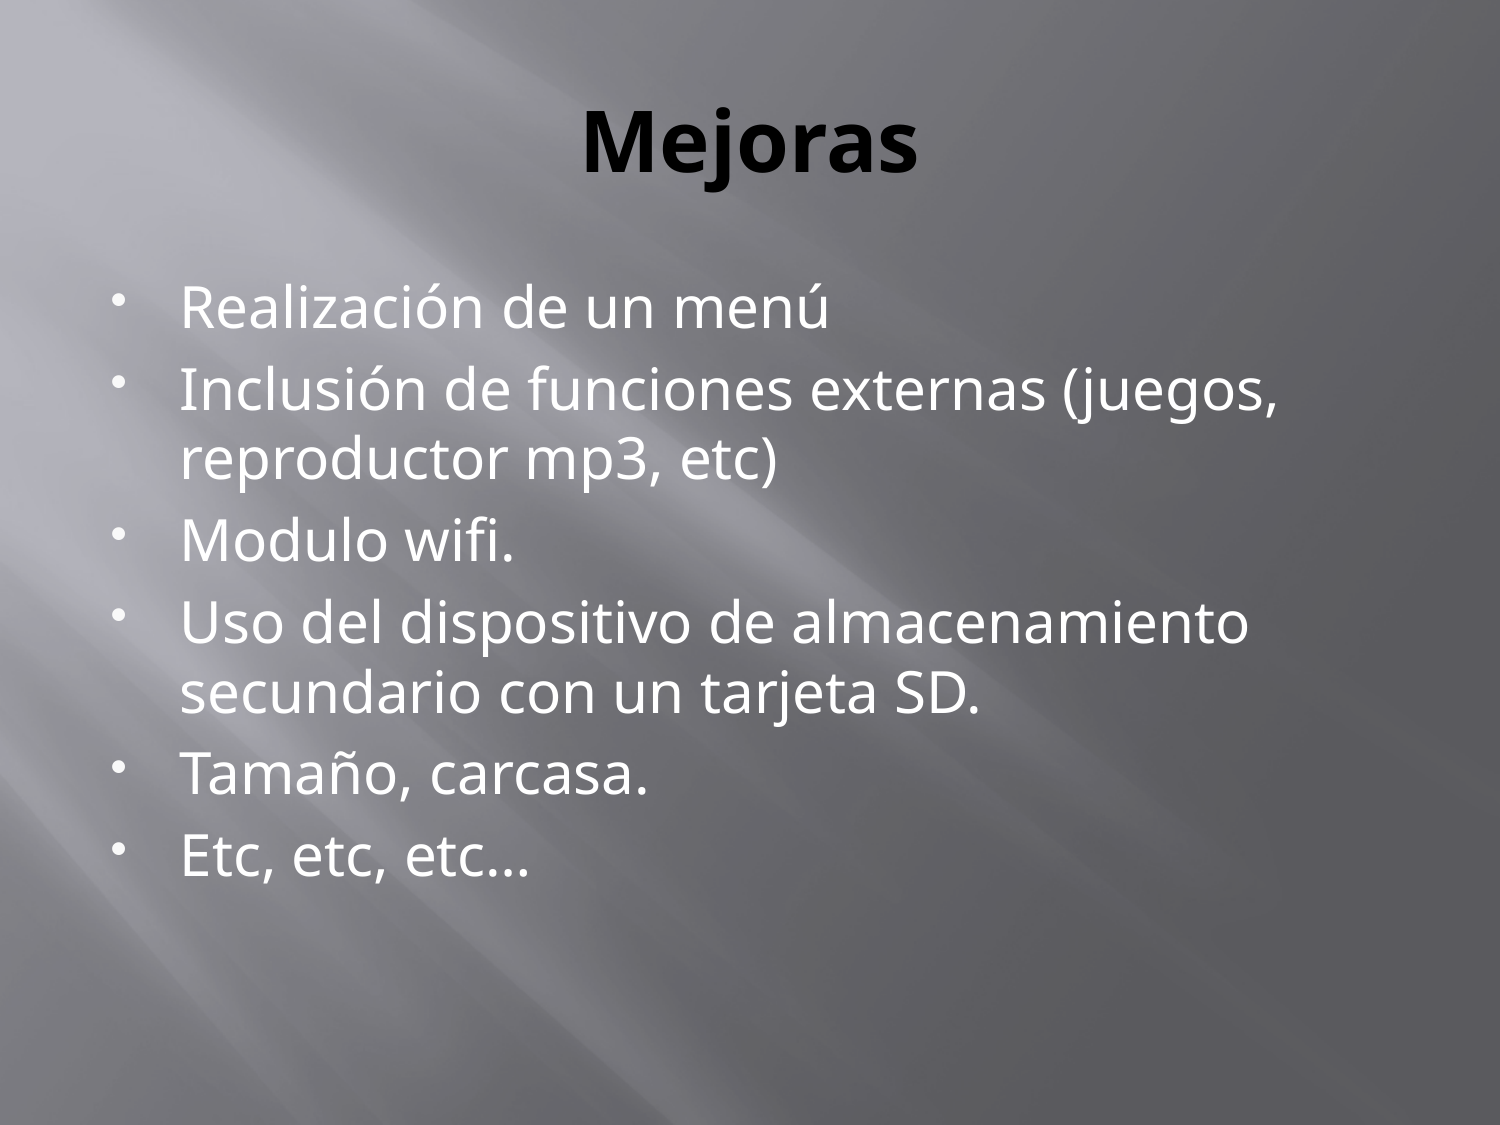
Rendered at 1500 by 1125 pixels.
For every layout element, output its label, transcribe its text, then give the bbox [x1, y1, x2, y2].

list Realización de un menú Inclusión de funciones externas (juegos, reproductor mp3, etc) Modulo wifi. Uso del dispositivo de almacenamiento secundario con un tarjeta SD. Tamaño, carcasa. Etc, etc, etc… [75, 262, 1425, 1035]
title Mejoras [75, 45, 1425, 233]
